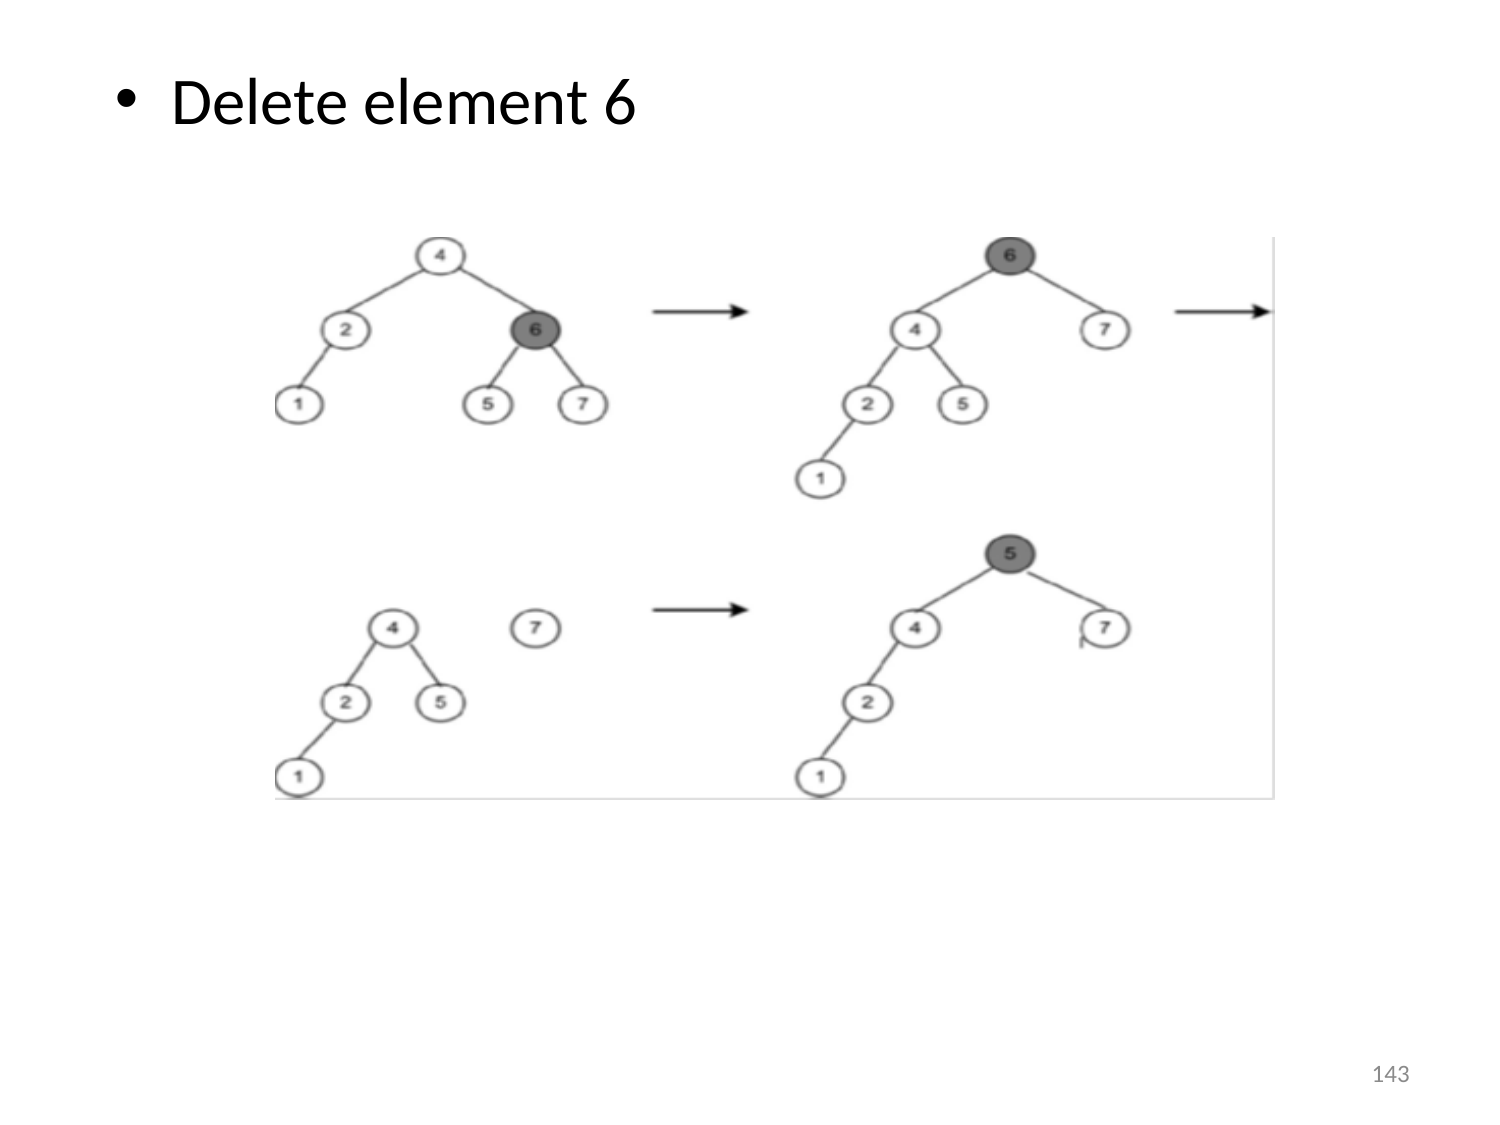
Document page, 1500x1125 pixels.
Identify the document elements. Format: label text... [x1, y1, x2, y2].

picture [274, 237, 1276, 801]
slide_number 143 [1074, 1042, 1425, 1103]
list Delete element 6 [99, 50, 1450, 1025]
